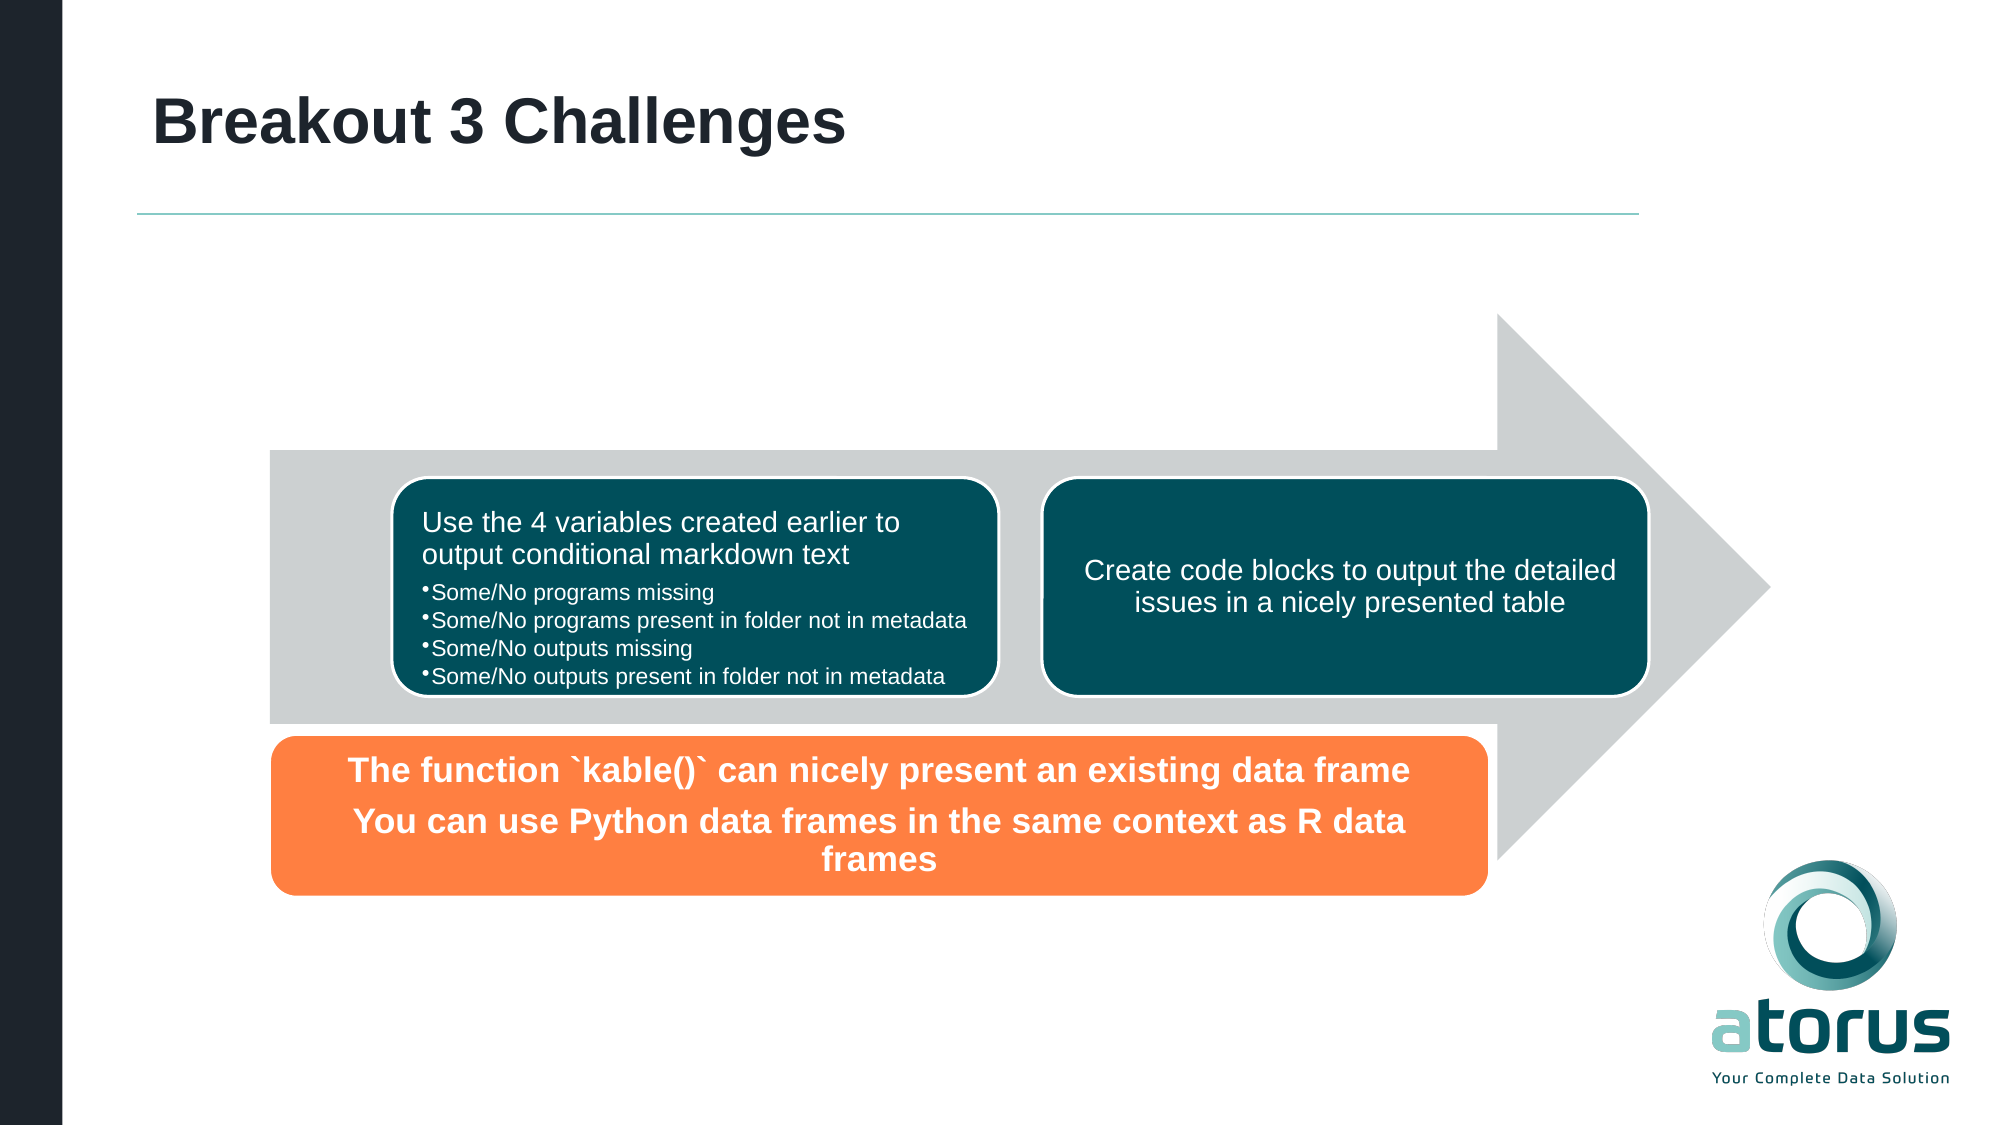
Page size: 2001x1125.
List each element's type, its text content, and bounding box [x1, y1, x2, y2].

title Breakout 3 Challenges [137, 79, 1640, 166]
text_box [269, 734, 1490, 898]
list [137, 313, 1904, 861]
picture [1712, 860, 1950, 1086]
